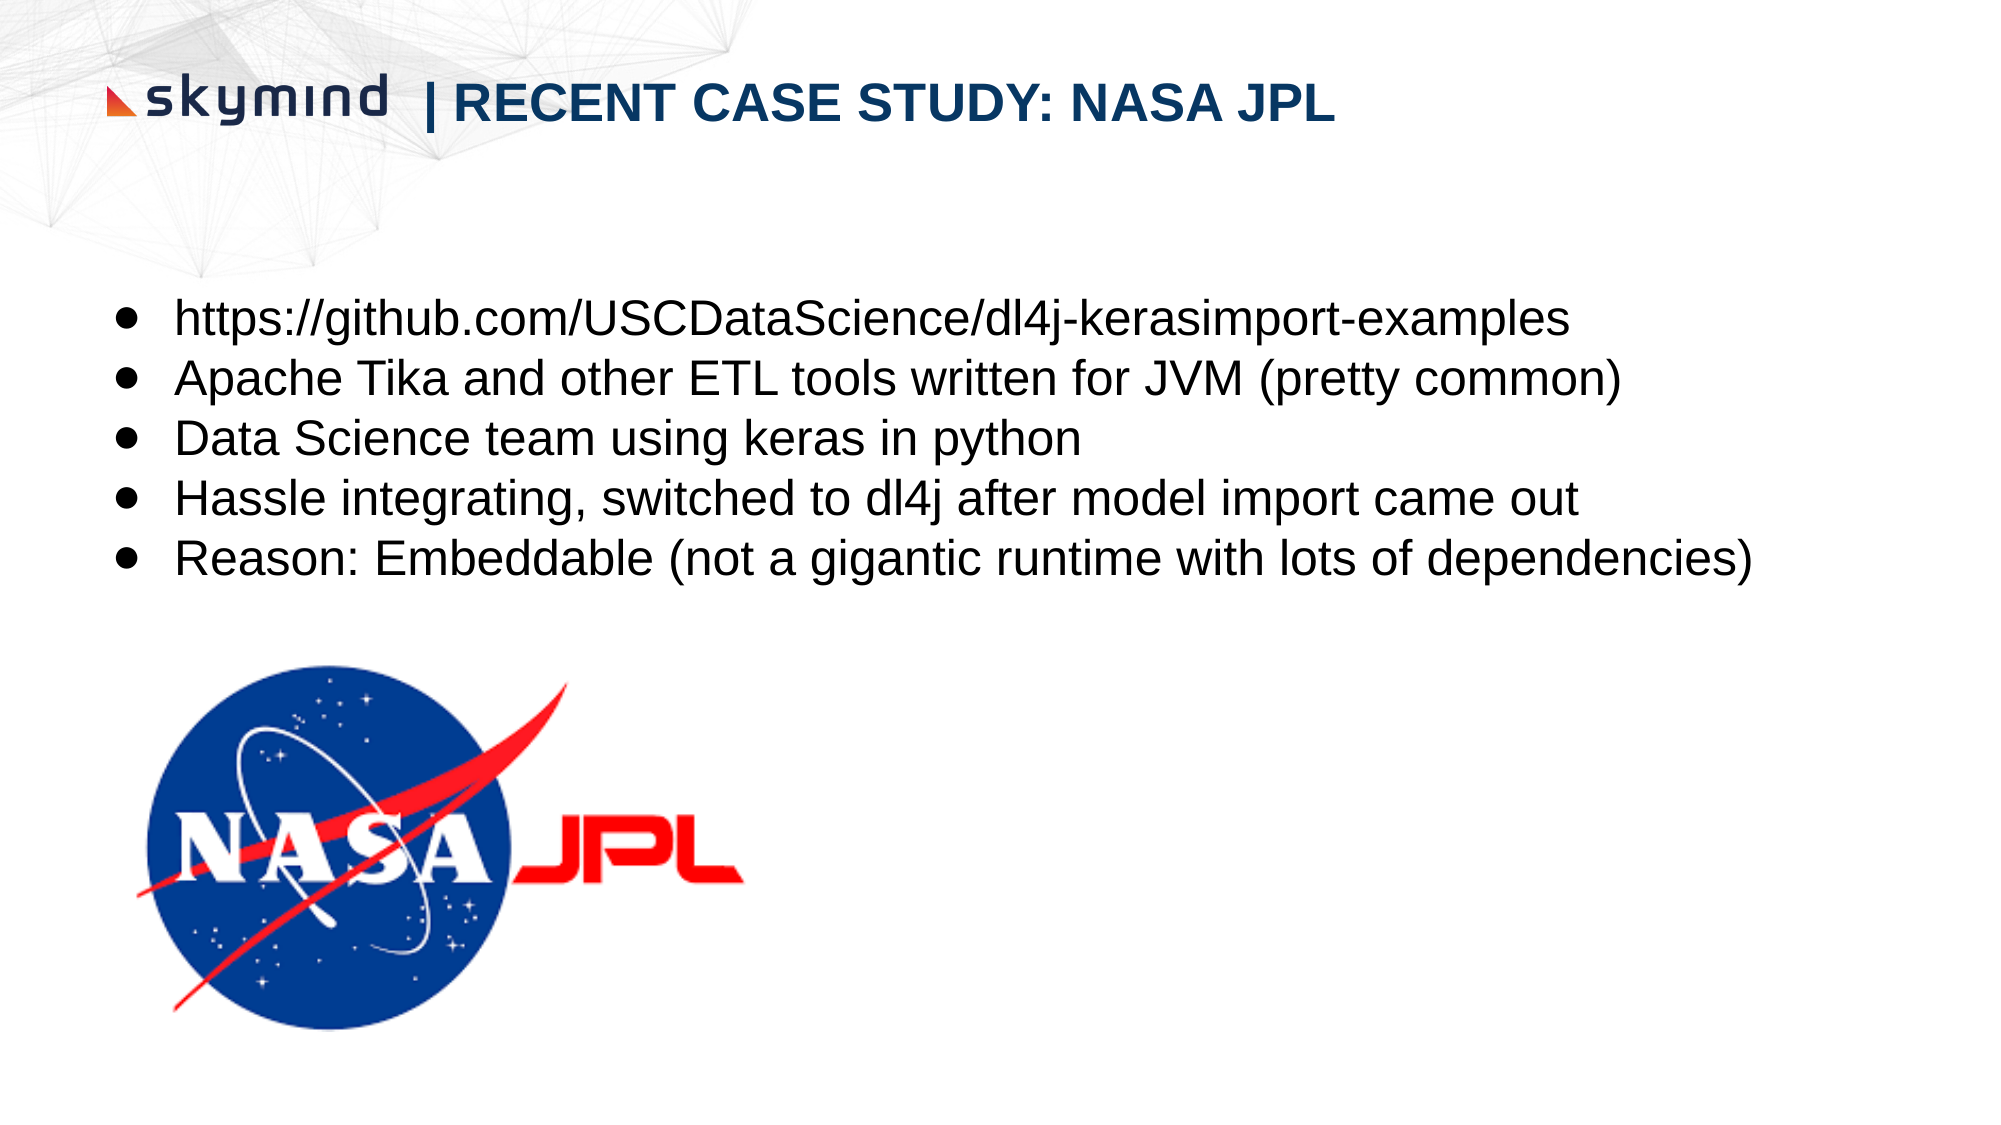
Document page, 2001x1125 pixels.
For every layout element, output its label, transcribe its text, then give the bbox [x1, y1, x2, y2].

text_box https://github.com/USCDataScience/dl4j-kerasimport-examples Apache Tika and other ETL tools written for JVM (pretty common) Data Science team using keras in python Hassle integrating, switched to dl4j after model import came out Reason: Embeddable (not a gigantic runtime with lots of dependencies) [84, 270, 1880, 908]
picture [0, 0, 1457, 1125]
text_box | RECENT CASE STUDY: NASA JPL [408, 52, 1986, 174]
